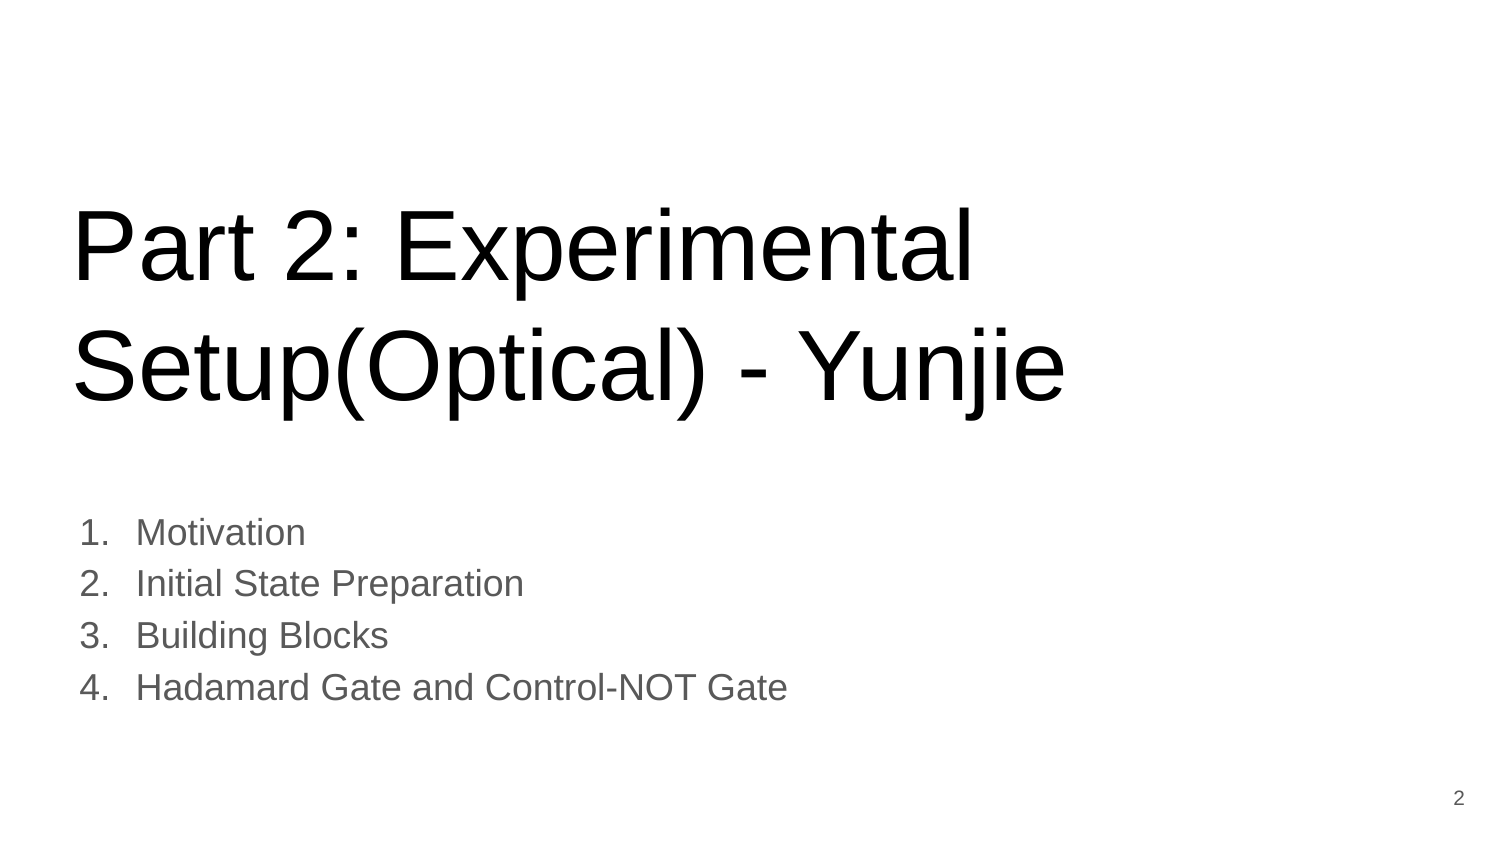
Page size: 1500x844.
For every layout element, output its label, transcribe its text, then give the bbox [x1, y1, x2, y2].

slide_number 2 [1389, 764, 1480, 830]
list Motivation Initial State Preparation Building Blocks Hadamard Gate and Control-NOT Gate [45, 485, 1444, 728]
title Part 2: Experimental Setup(Optical) - Yunjie [56, 165, 1455, 443]
